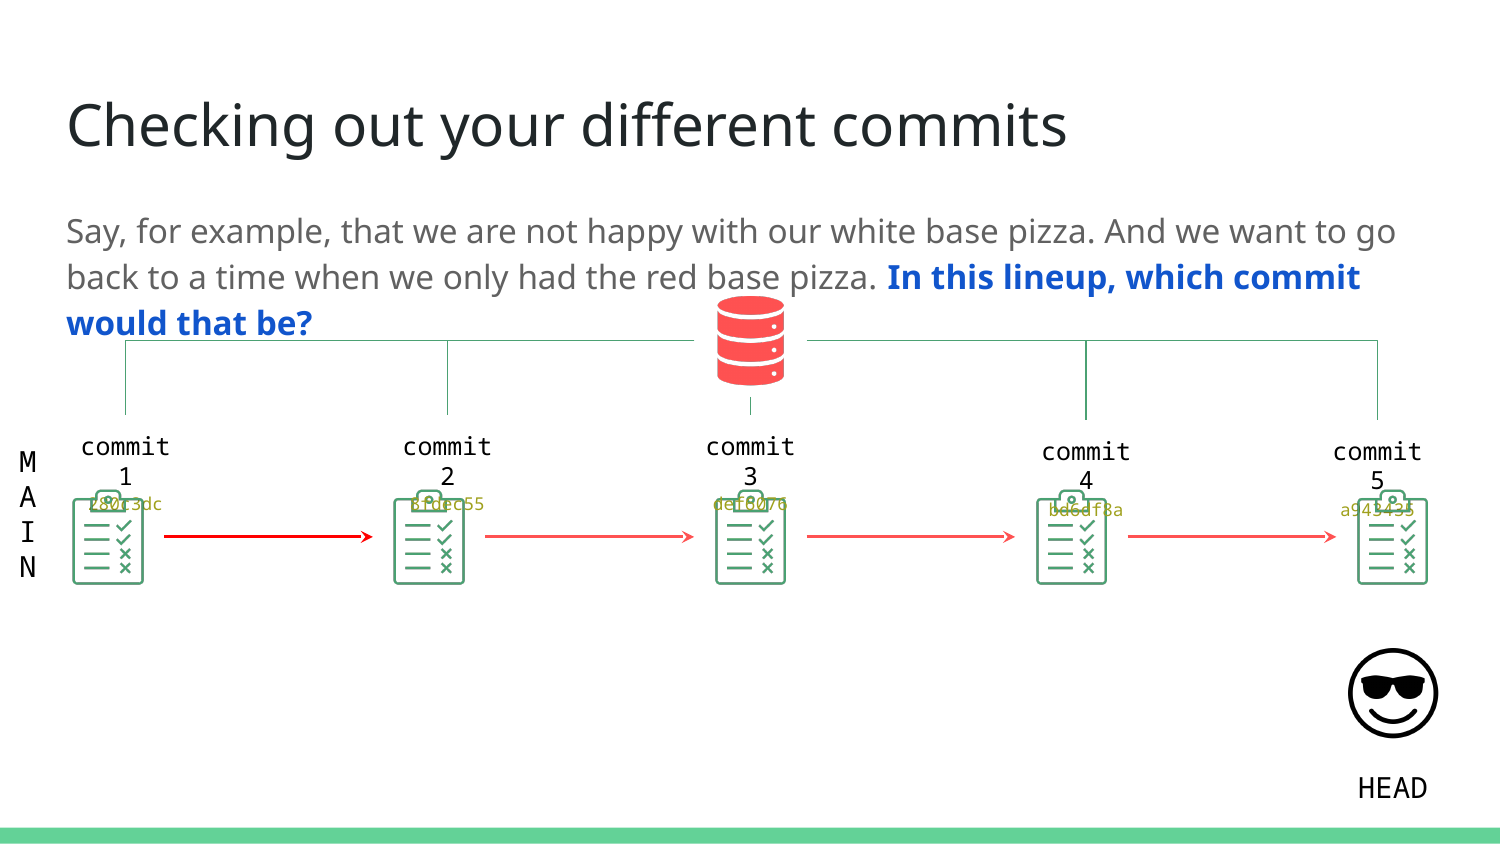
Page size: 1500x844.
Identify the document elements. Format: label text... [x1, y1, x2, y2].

text_box commit 5 a943435 [1306, 420, 1449, 458]
picture [693, 480, 807, 594]
title Checking out your different commits [51, 72, 1449, 167]
picture [1014, 480, 1128, 594]
text_box commit 4 bd6df8a [1015, 429, 1158, 458]
picture [372, 480, 486, 594]
picture [51, 480, 165, 594]
text_box M A I N [2, 428, 53, 594]
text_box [806, 340, 1378, 421]
picture [694, 284, 808, 398]
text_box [1336, 636, 1450, 803]
text_box commit 3 def6076 [676, 414, 826, 453]
list Say, for example, that we are not happy with our white base pizza. And we want to go back to a time when we only had the red base pizza. In this lineup, which commit would that be? [51, 189, 1449, 315]
text_box commit 1 280c3dc [51, 414, 201, 453]
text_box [125, 340, 695, 416]
text_box commit 2 8fdec55 [372, 424, 522, 453]
picture [1336, 480, 1450, 594]
